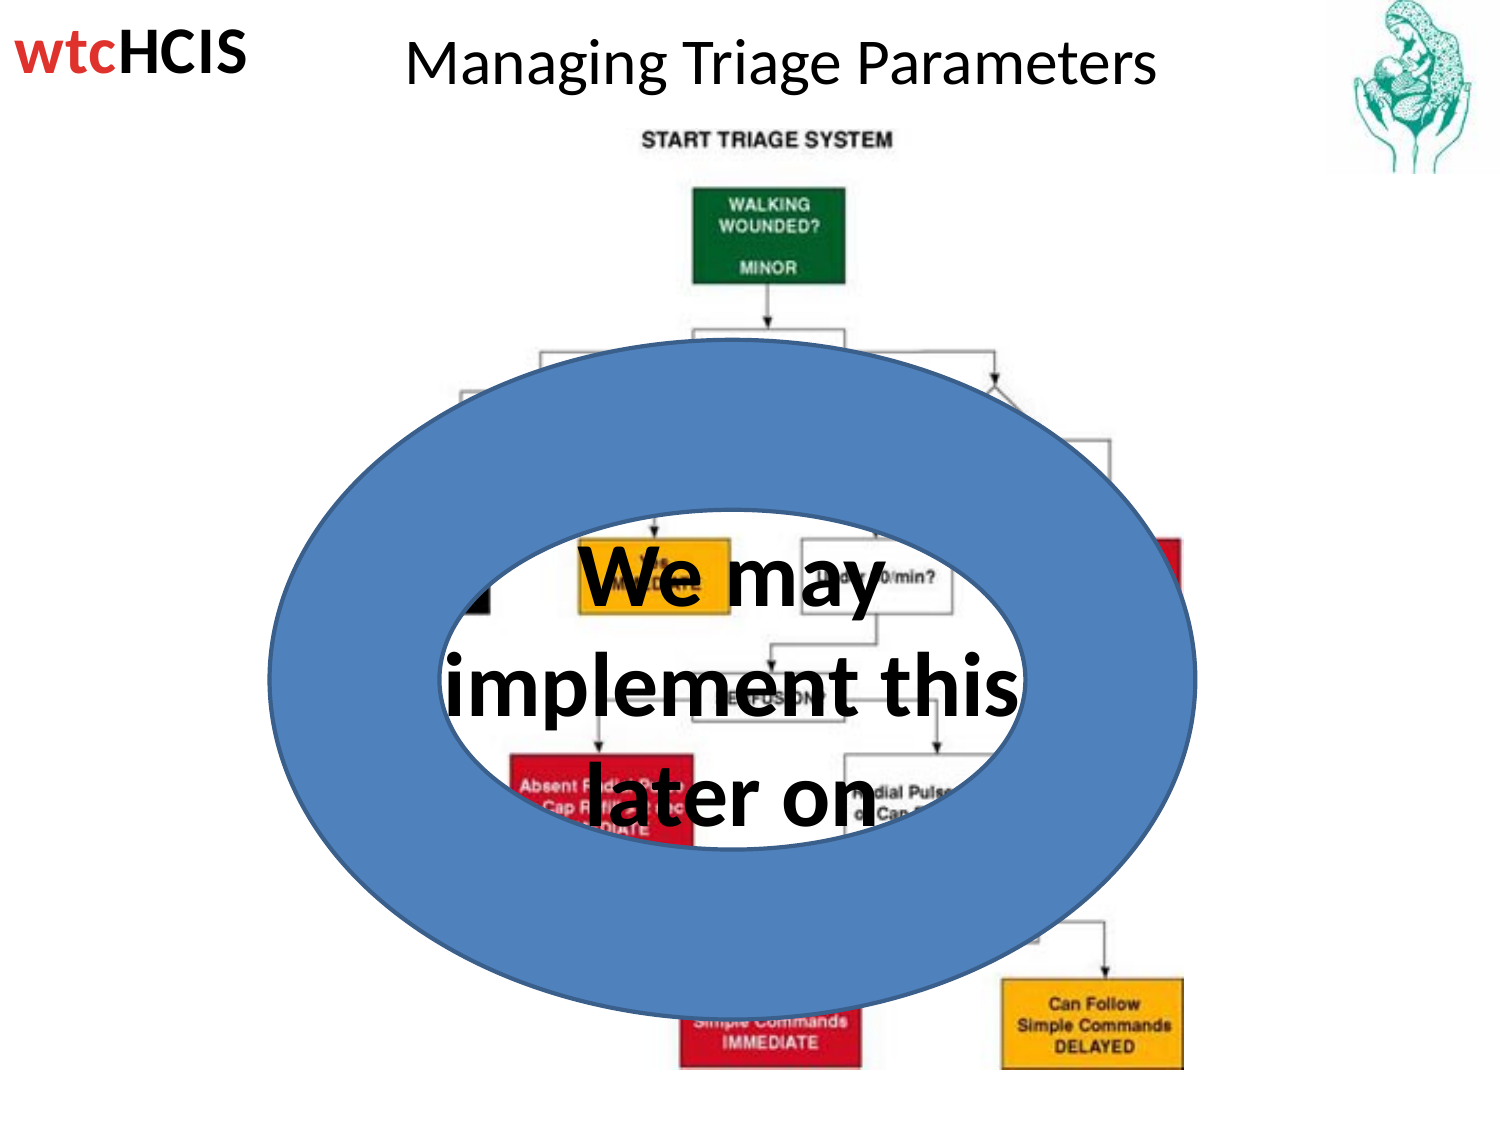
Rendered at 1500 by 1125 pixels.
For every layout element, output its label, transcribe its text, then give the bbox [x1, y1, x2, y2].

picture [1326, 0, 1500, 174]
text_box We may implement this later on [267, 503, 334, 856]
text_box We may implement this later on [1188, 611, 1198, 749]
title Managing Triage Parameters [250, 11, 1313, 106]
picture [339, 128, 1184, 1070]
